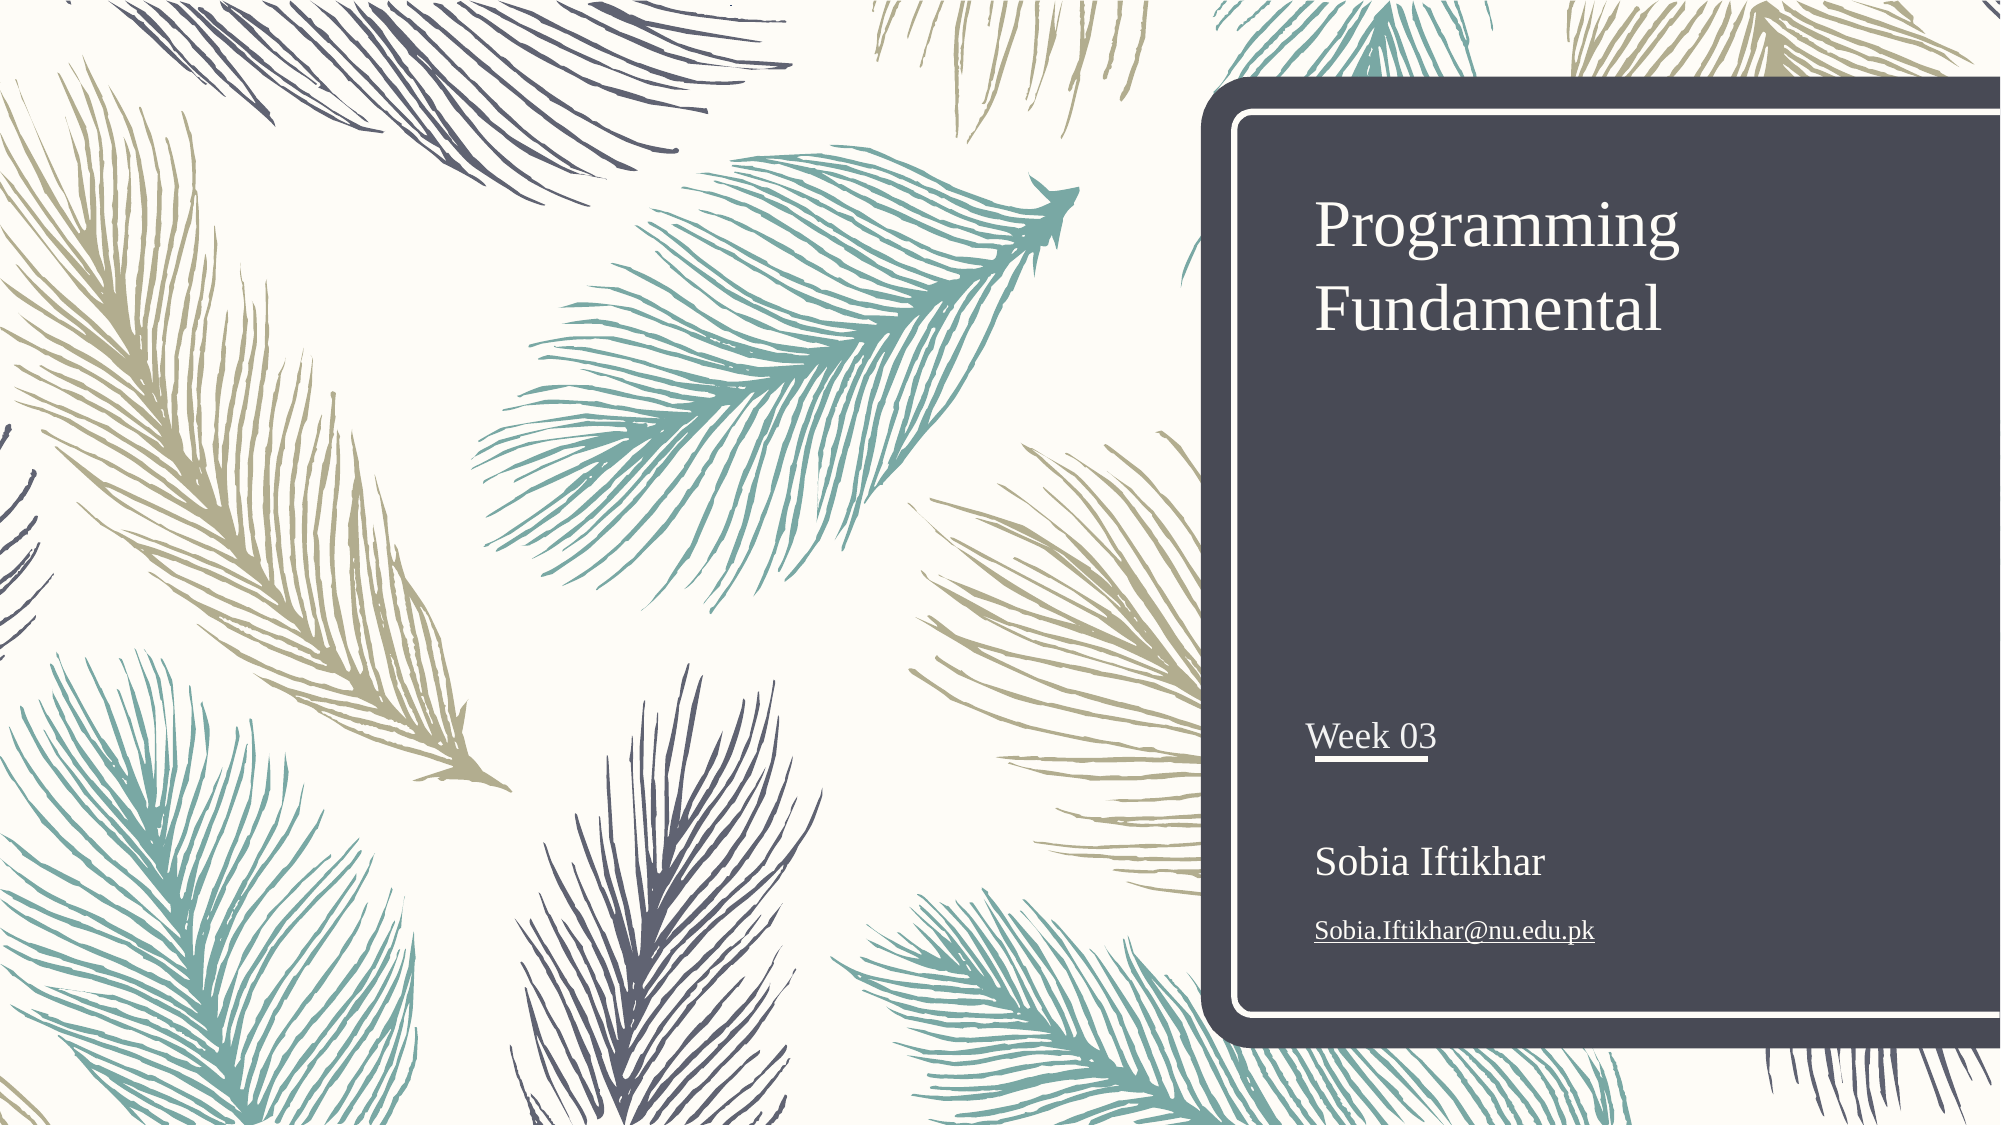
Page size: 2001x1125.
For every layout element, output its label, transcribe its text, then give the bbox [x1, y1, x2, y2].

title Programming Fundamental [1299, 167, 1922, 718]
text_box Week 03 [1290, 703, 1453, 763]
subtitle Sobia Iftikhar Sobia.Iftikhar@nu.edu.pk [1299, 811, 1922, 982]
